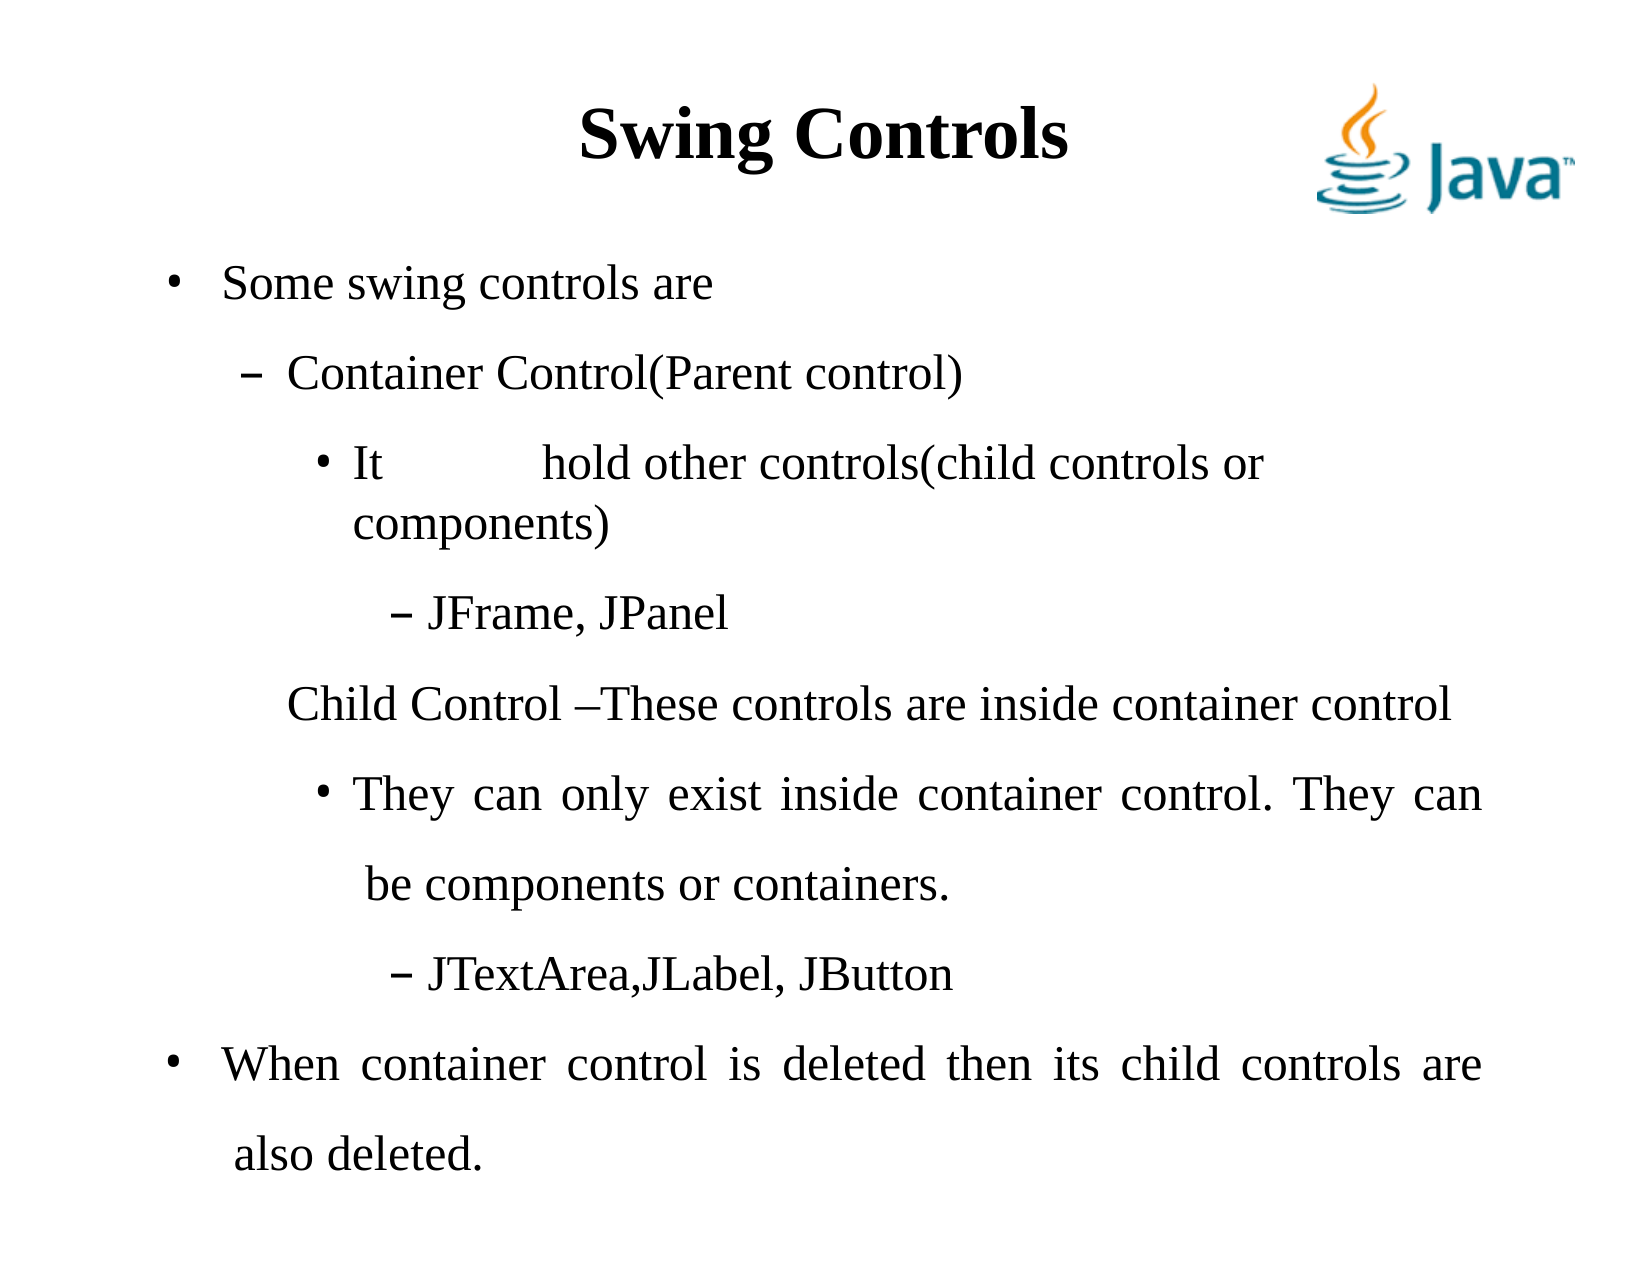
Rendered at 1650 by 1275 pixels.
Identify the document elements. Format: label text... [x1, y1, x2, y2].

picture [1317, 82, 1575, 214]
text_box Some swing controls are Container Control(Parent control) It hold other controls(child controls or components) JFrame, JPanel Child Control –These controls are inside container control They can only exist inside container control. They can be components or containers. JTextArea,JLabel, JButton When container control is deleted then its child controls are also deleted. [162, 217, 1487, 1180]
title Swing Controls [576, 81, 1073, 217]
